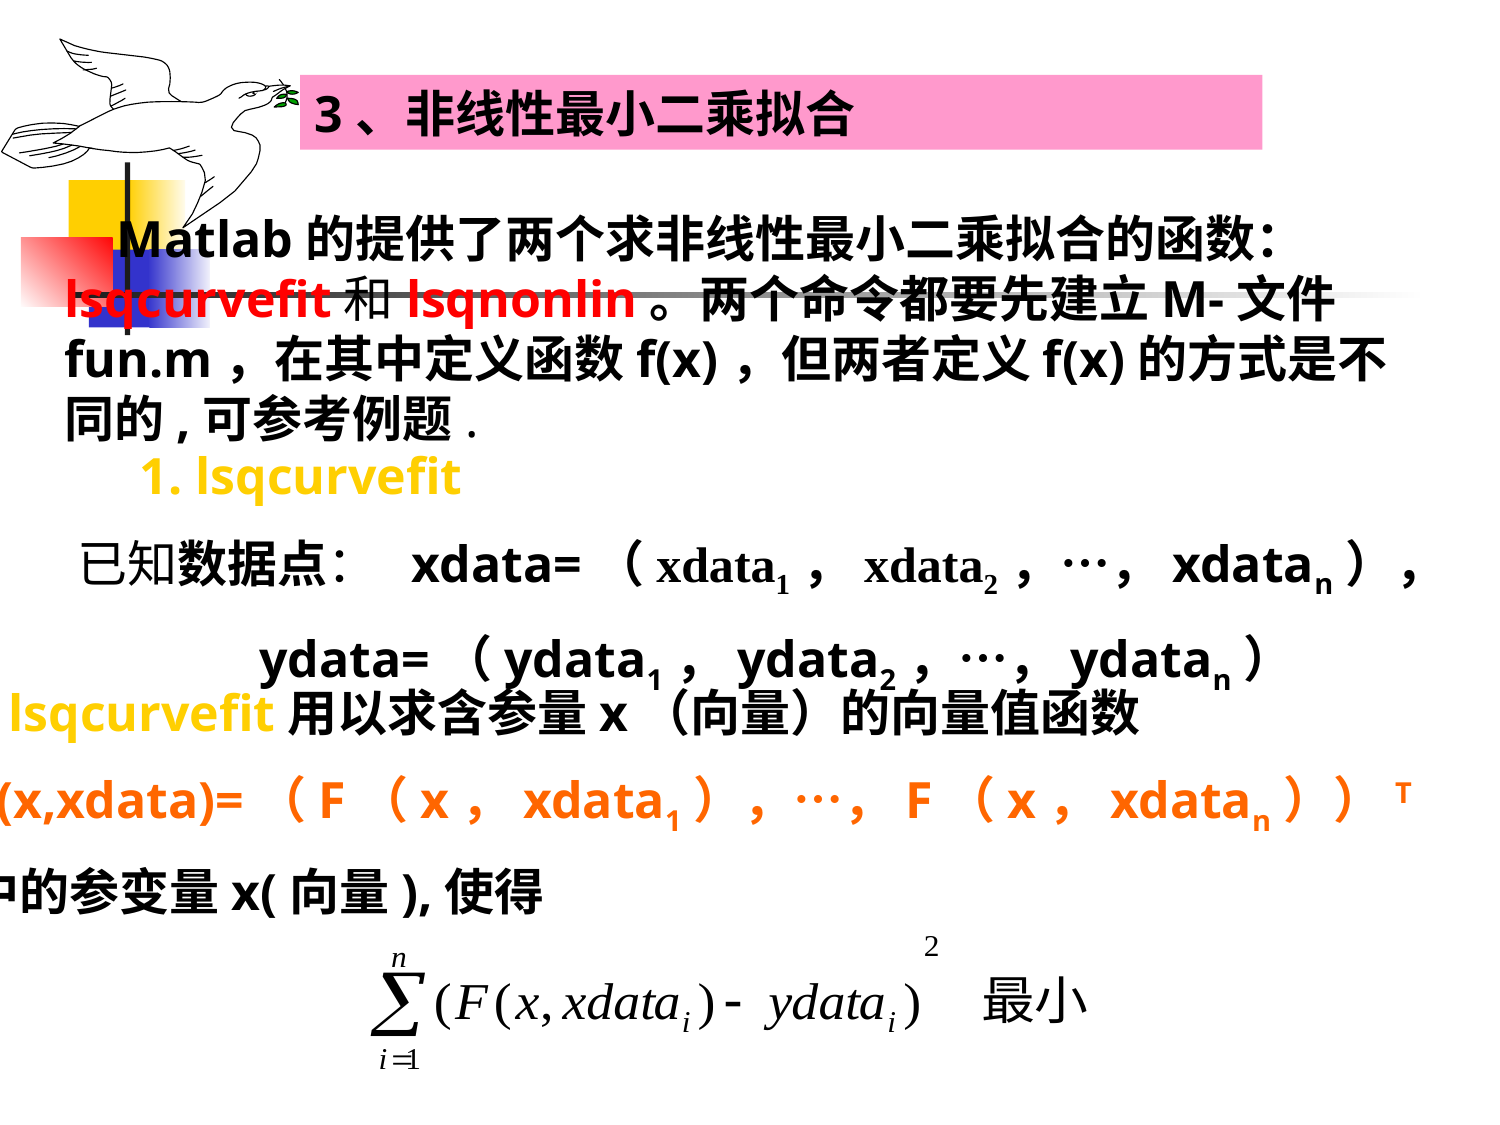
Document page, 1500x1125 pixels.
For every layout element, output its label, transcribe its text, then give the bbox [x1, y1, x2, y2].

text_box 1. lsqcurvefit 已知数据点： xdata=（xdata1，xdata2，…，xdatan）， ydata=（ydata1，ydata2，…，ydatan） [62, 437, 1500, 877]
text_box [0, 37, 300, 229]
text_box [740, 544, 760, 580]
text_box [62, 649, 1319, 1081]
title [188, 0, 1468, 240]
text_box Matlab的提供了两个求非线性最小二乘拟合的函数：lsqcurvefit和lsqnonlin。两个命令都要先建立M-文件fun.m，在其中定义函数f(x)，但两者定义f(x)的方式是不同的,可参考例题. [50, 229, 1438, 455]
